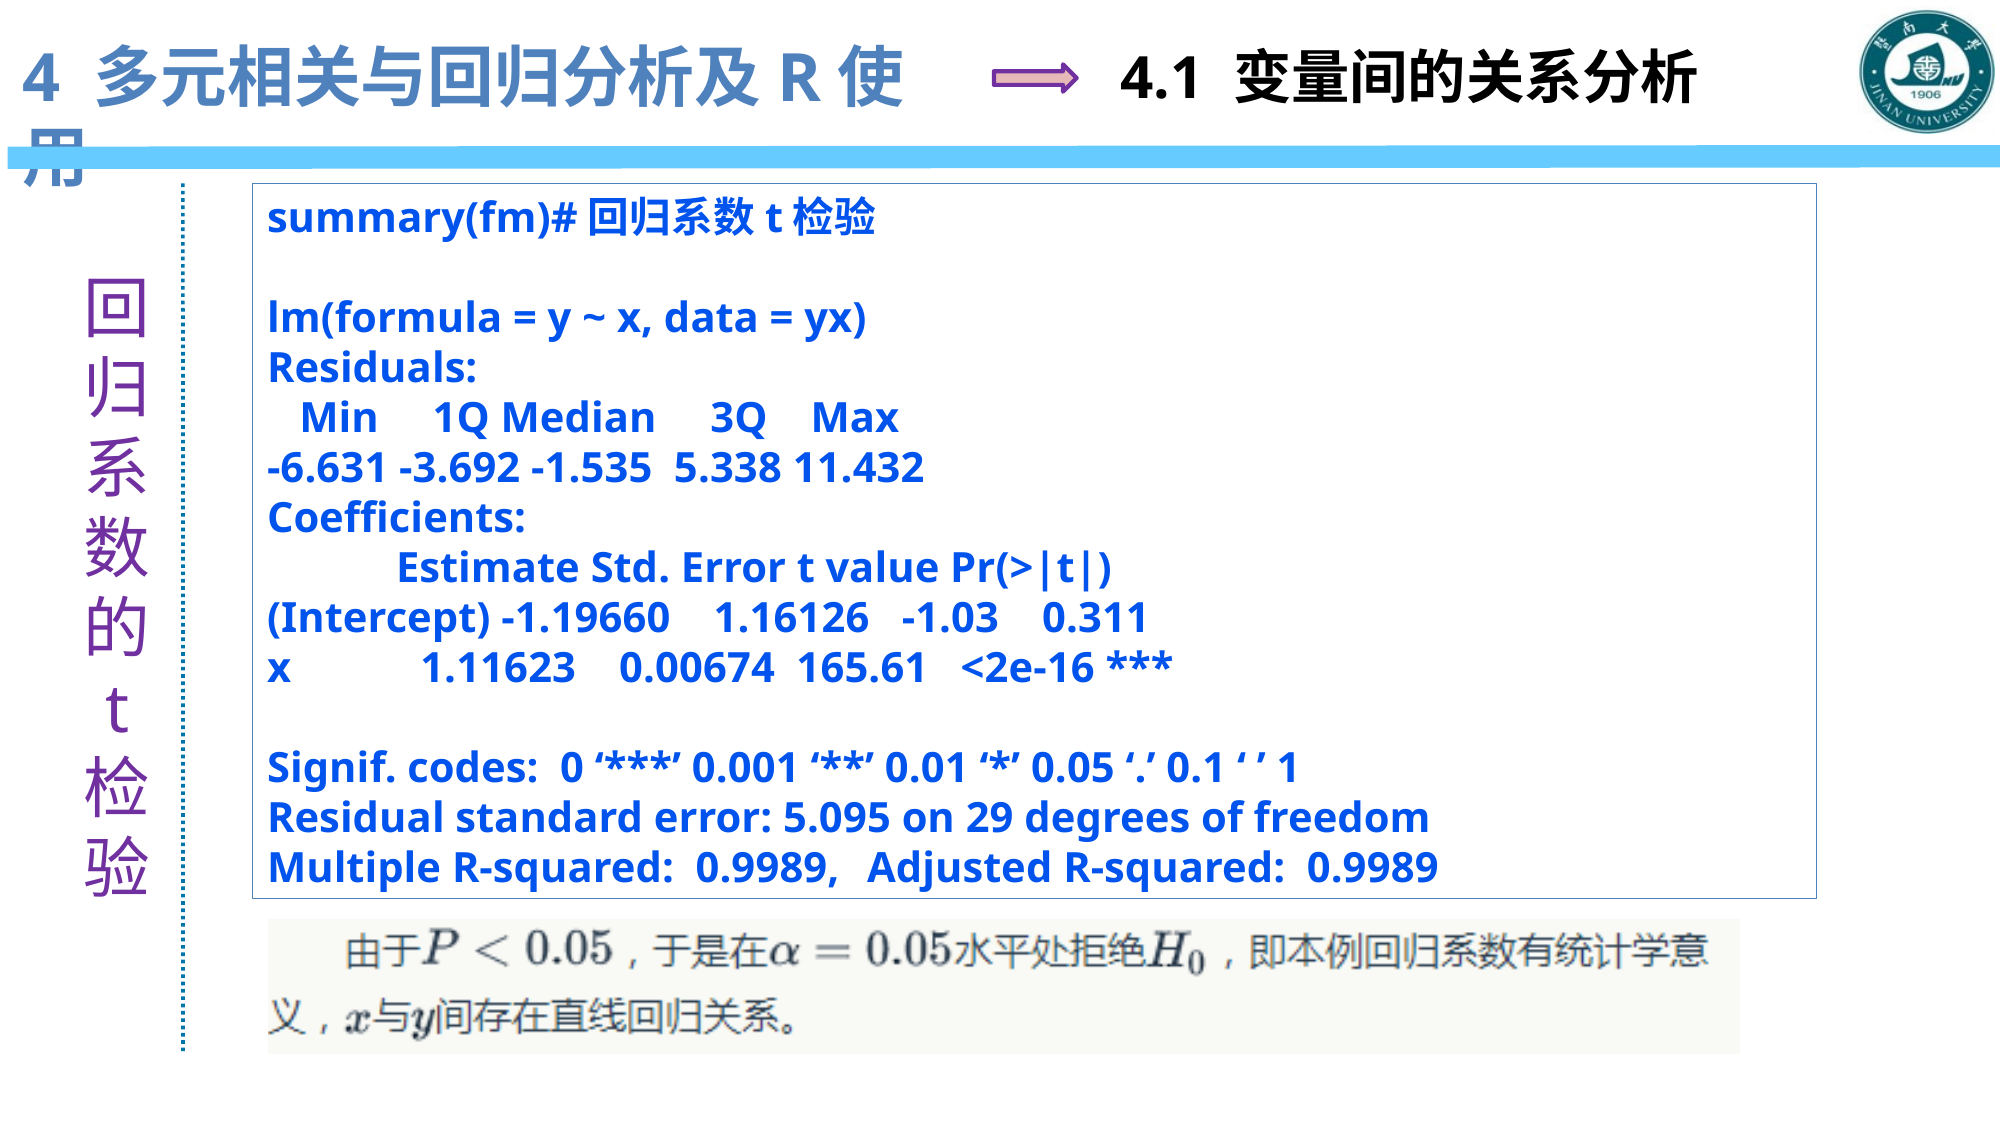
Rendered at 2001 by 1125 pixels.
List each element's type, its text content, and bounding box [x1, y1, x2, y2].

text_box [991, 62, 1079, 94]
text_box 回归系数的 t 检验 [51, 258, 183, 913]
text_box 4.1 变量间的关系分析 [1106, 33, 1817, 118]
text_box summary(fm)#回归系数t检验 lm(formula = y ~ x, data = yx) Residuals: Min 1Q Median 3Q Max -6.631 -3.692 -1.535 5.338 11.432 Coefficients: Estimate Std. Error t value Pr(>|t|) (Intercept) -1.19660 1.16126 -1.03 0.311 x 1.11623 0.00674 165.61 <2e-16 *** Signif. codes: 0 ‘***’ 0.001 ‘**’ 0.01 ‘*’ 0.05 ‘.’ 0.1 ‘ ’ 1 Residual standard error: 5.095 on 29 degrees of freedom Multiple R-squared: 0.9989, Adjusted R-squared: 0.9989 [252, 183, 1817, 899]
text_box 4 多元相关与回归分析及R使用 [7, 27, 962, 203]
picture [1856, 6, 1996, 134]
picture [268, 918, 1740, 1054]
